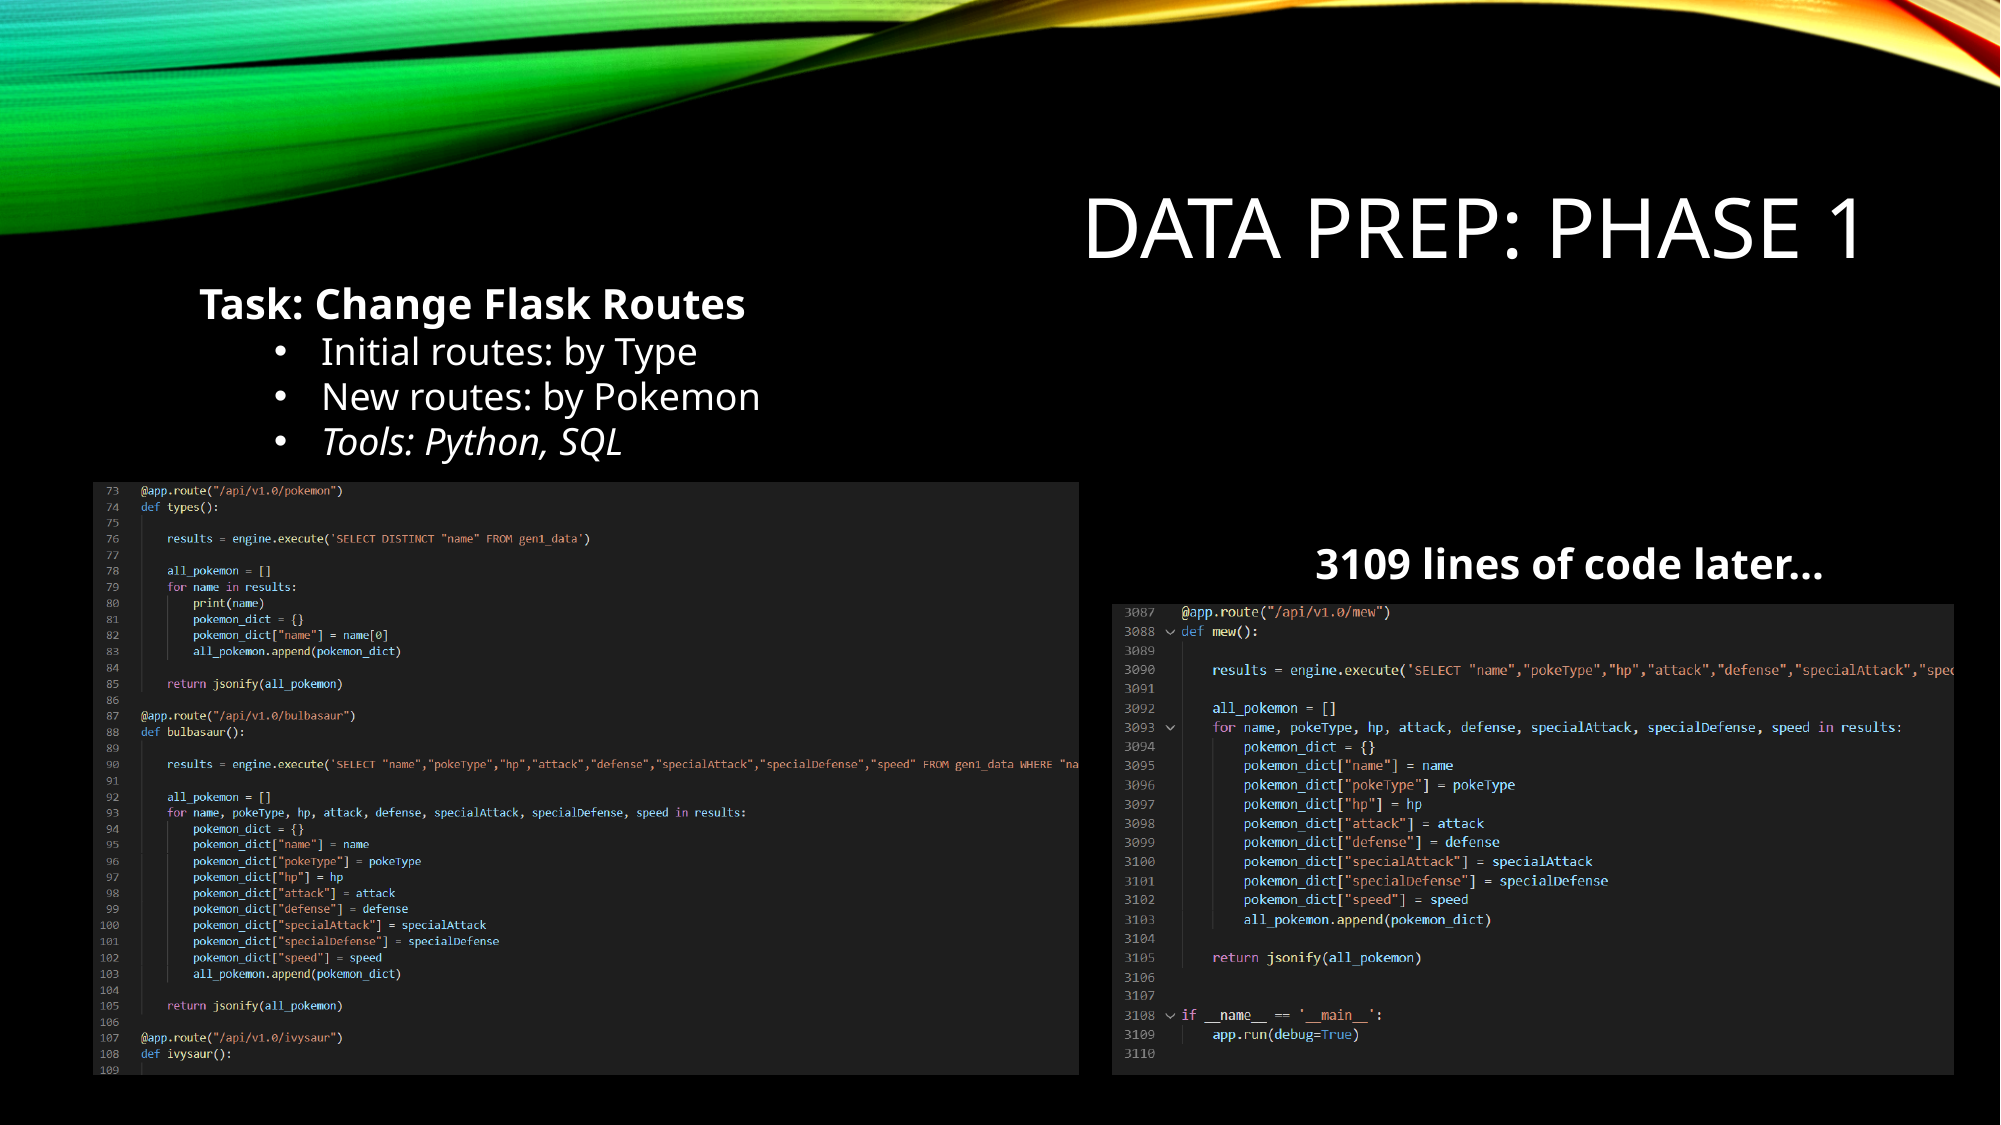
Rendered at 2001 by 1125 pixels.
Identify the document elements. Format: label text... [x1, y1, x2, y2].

picture [0, 0, 2000, 237]
title Data Prep: Phase 1 [474, 125, 1888, 338]
text_box Task: Change Flask Routes Initial routes: by Type New routes: by Pokemon Tools: Python, SQL [109, 270, 777, 482]
text_box 3109 lines of code later… [1225, 530, 1840, 604]
picture [1111, 604, 1954, 1075]
picture [93, 482, 1079, 1075]
